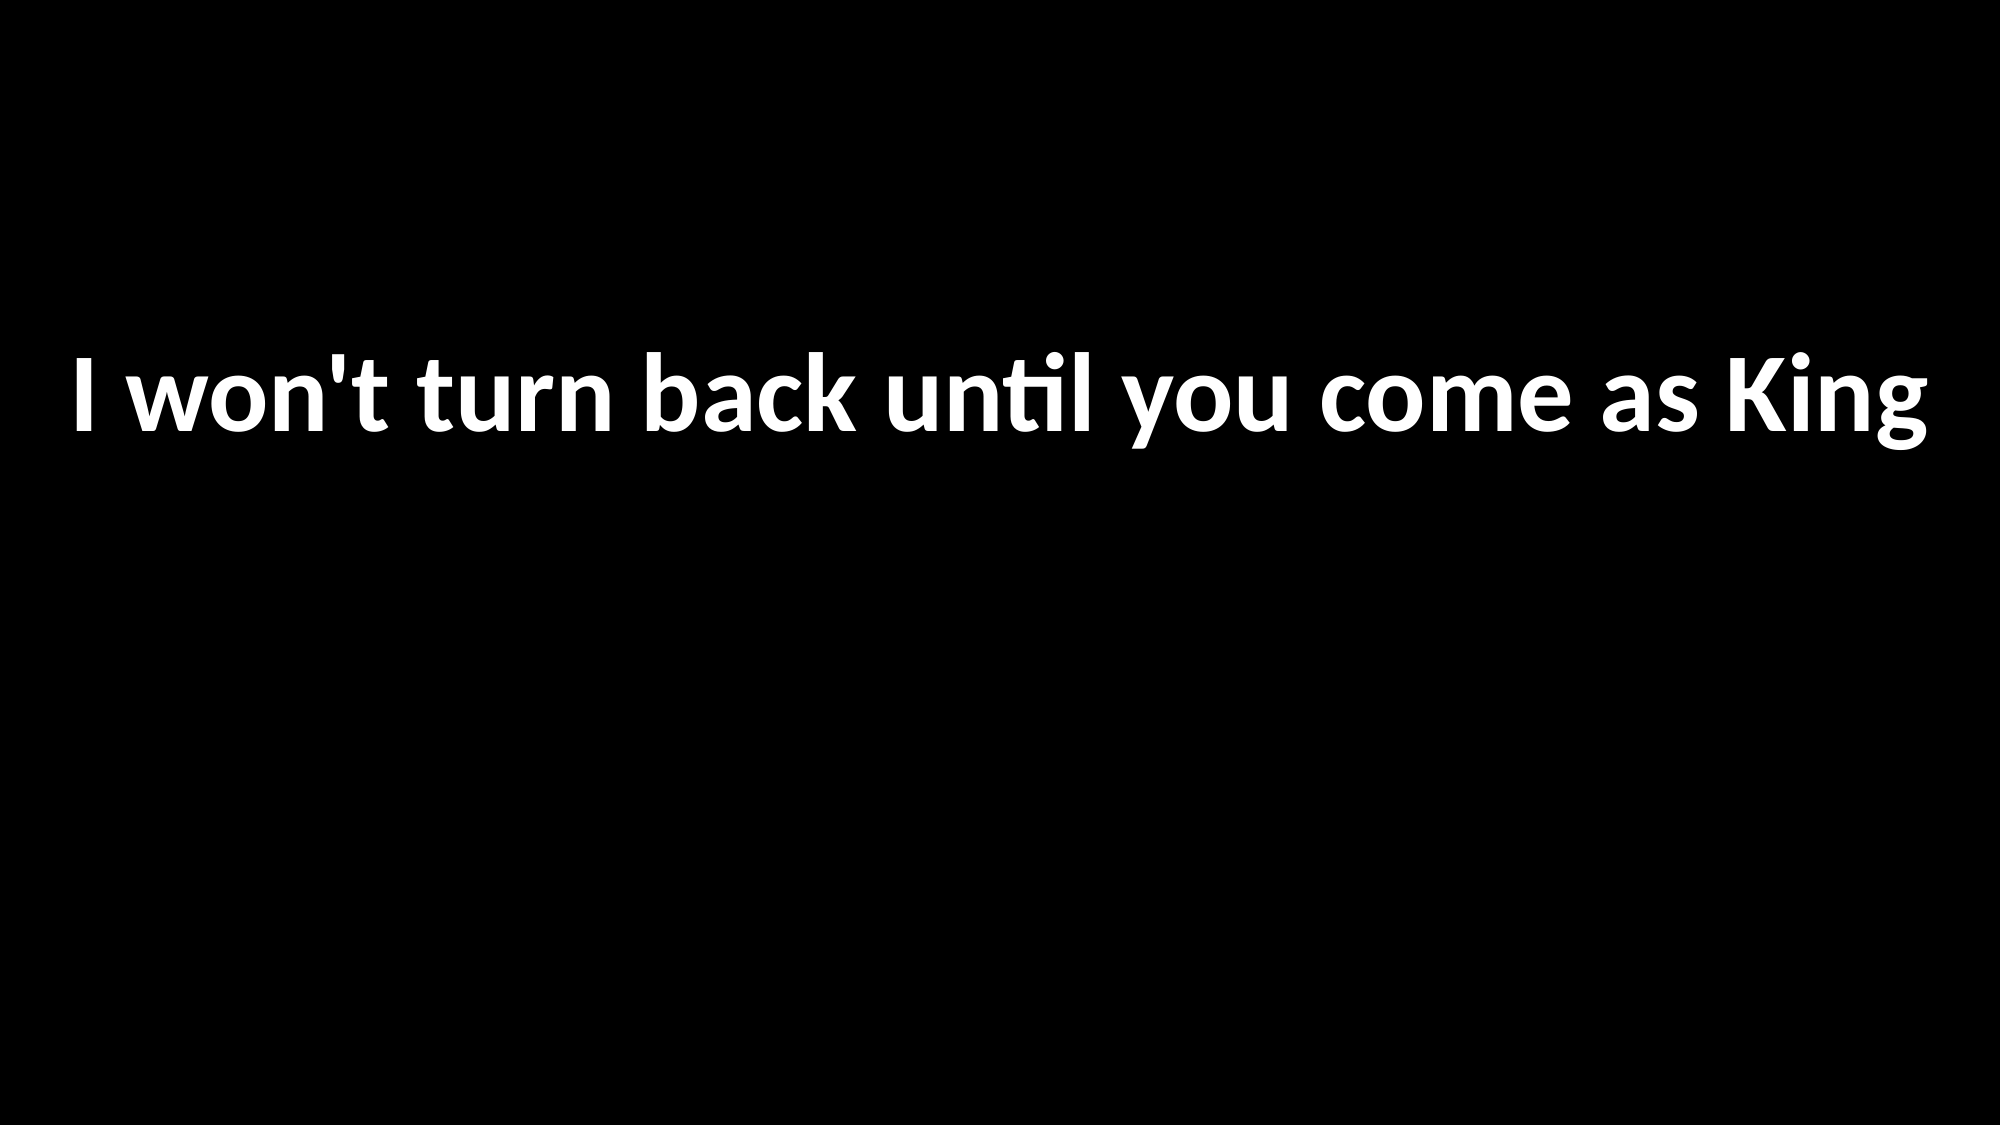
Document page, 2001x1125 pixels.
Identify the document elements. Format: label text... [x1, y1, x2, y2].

list I won't turn back until you come as King [0, 109, 2000, 464]
